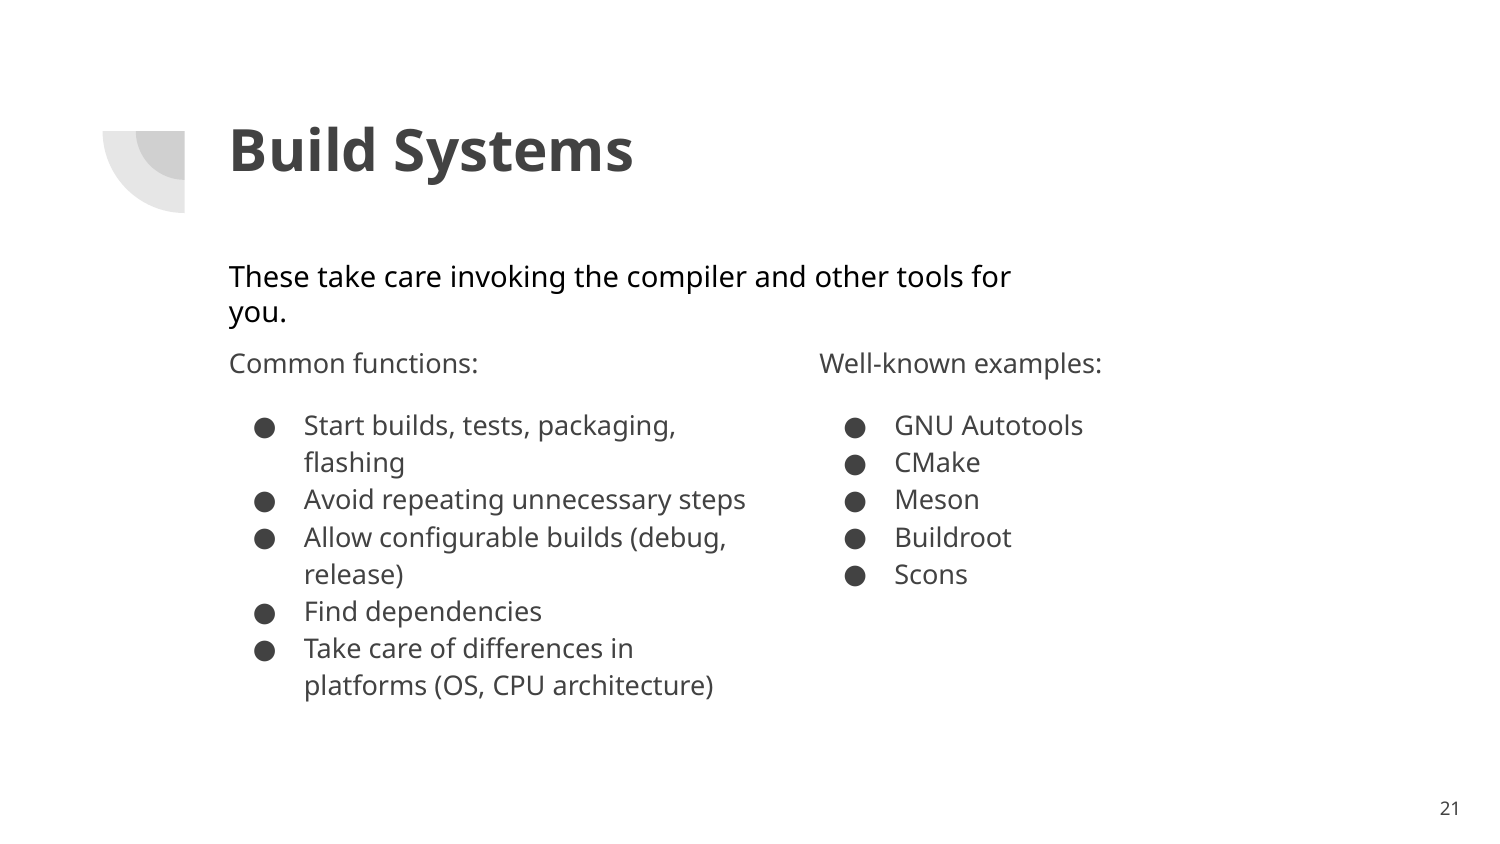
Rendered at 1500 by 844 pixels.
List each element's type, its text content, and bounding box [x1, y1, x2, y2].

title Build Systems [213, 98, 1368, 263]
slide_number ‹#› [1386, 777, 1477, 842]
list Well-known examples: GNU Autotools CMake Meson Buildroot Scons [804, 326, 1368, 744]
text_box These take care invoking the compiler and other tools for you. [213, 243, 1069, 344]
list Common functions: Start builds, tests, packaging, flashing Avoid repeating unnecessary steps Allow configurable builds (debug, release) Find dependencies Take care of differences in platforms (OS, CPU architecture) [213, 344, 777, 744]
